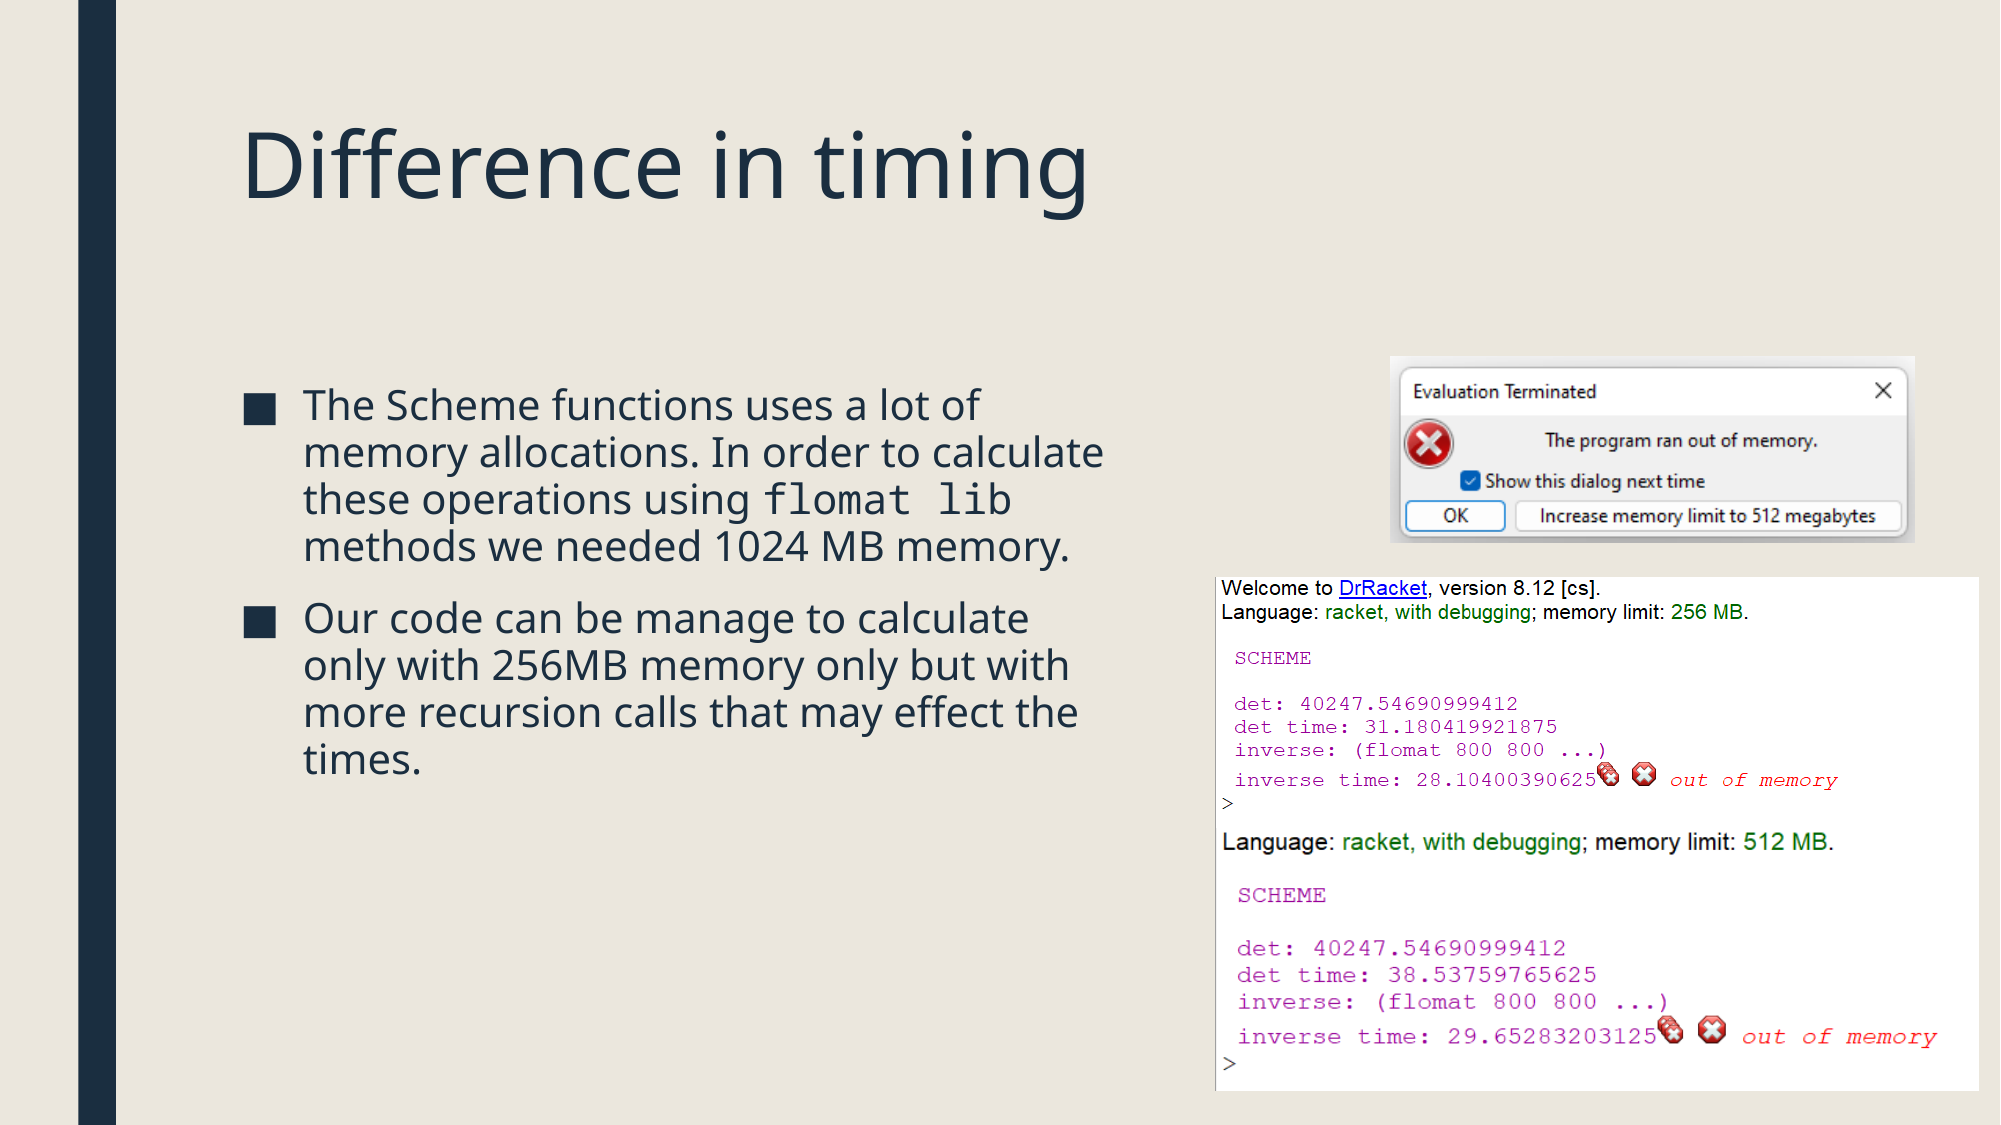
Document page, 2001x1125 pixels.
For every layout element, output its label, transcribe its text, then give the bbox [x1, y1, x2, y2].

list The Scheme functions uses a lot of memory allocations. In order to calculate these operations using flomat lib methods we needed 1024 MB memory. Our code can be manage to calculate only with 256MB memory only but with more recursion calls that may effect the times. [225, 375, 1138, 963]
picture [1215, 577, 1979, 1091]
picture [1390, 356, 1915, 543]
title Difference in timing [225, 112, 1800, 357]
